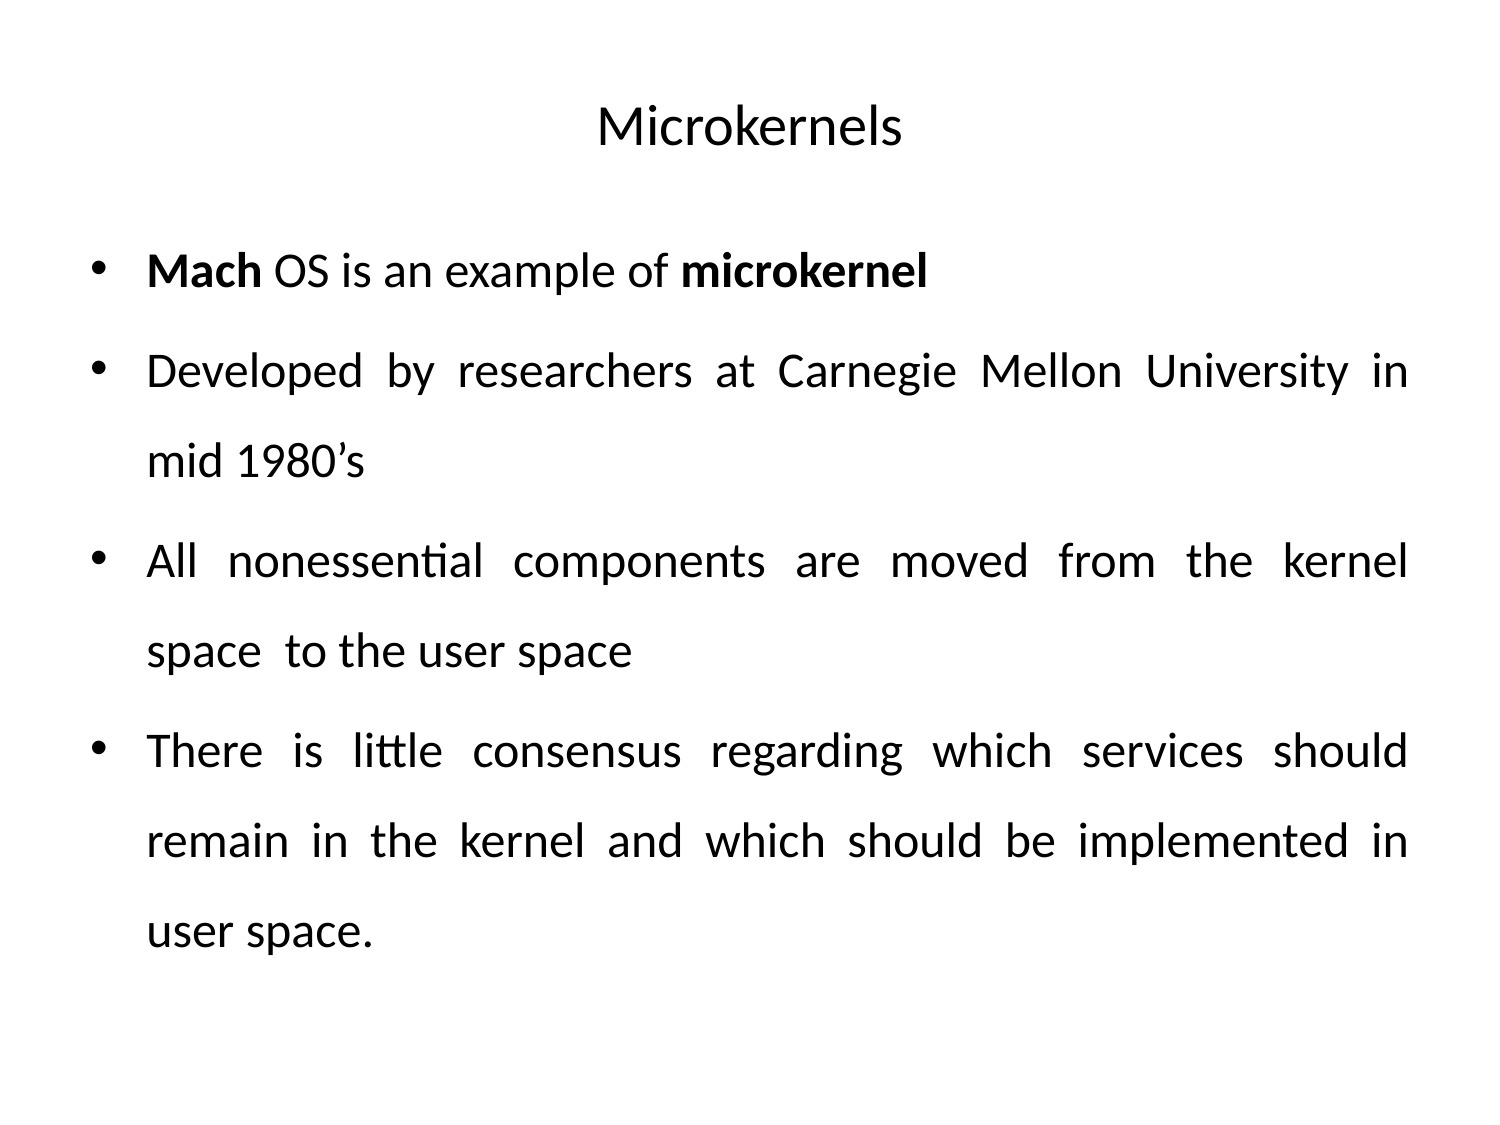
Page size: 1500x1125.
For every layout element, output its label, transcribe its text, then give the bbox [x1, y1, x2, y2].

list Mach OS is an example of microkernel Developed by researchers at Carnegie Mellon University in mid 1980’s All nonessential components are moved from the kernel space to the user space There is little consensus regarding which services should remain in the kernel and which should be implemented in user space. [75, 200, 1425, 1005]
title Microkernels [75, 45, 1425, 200]
